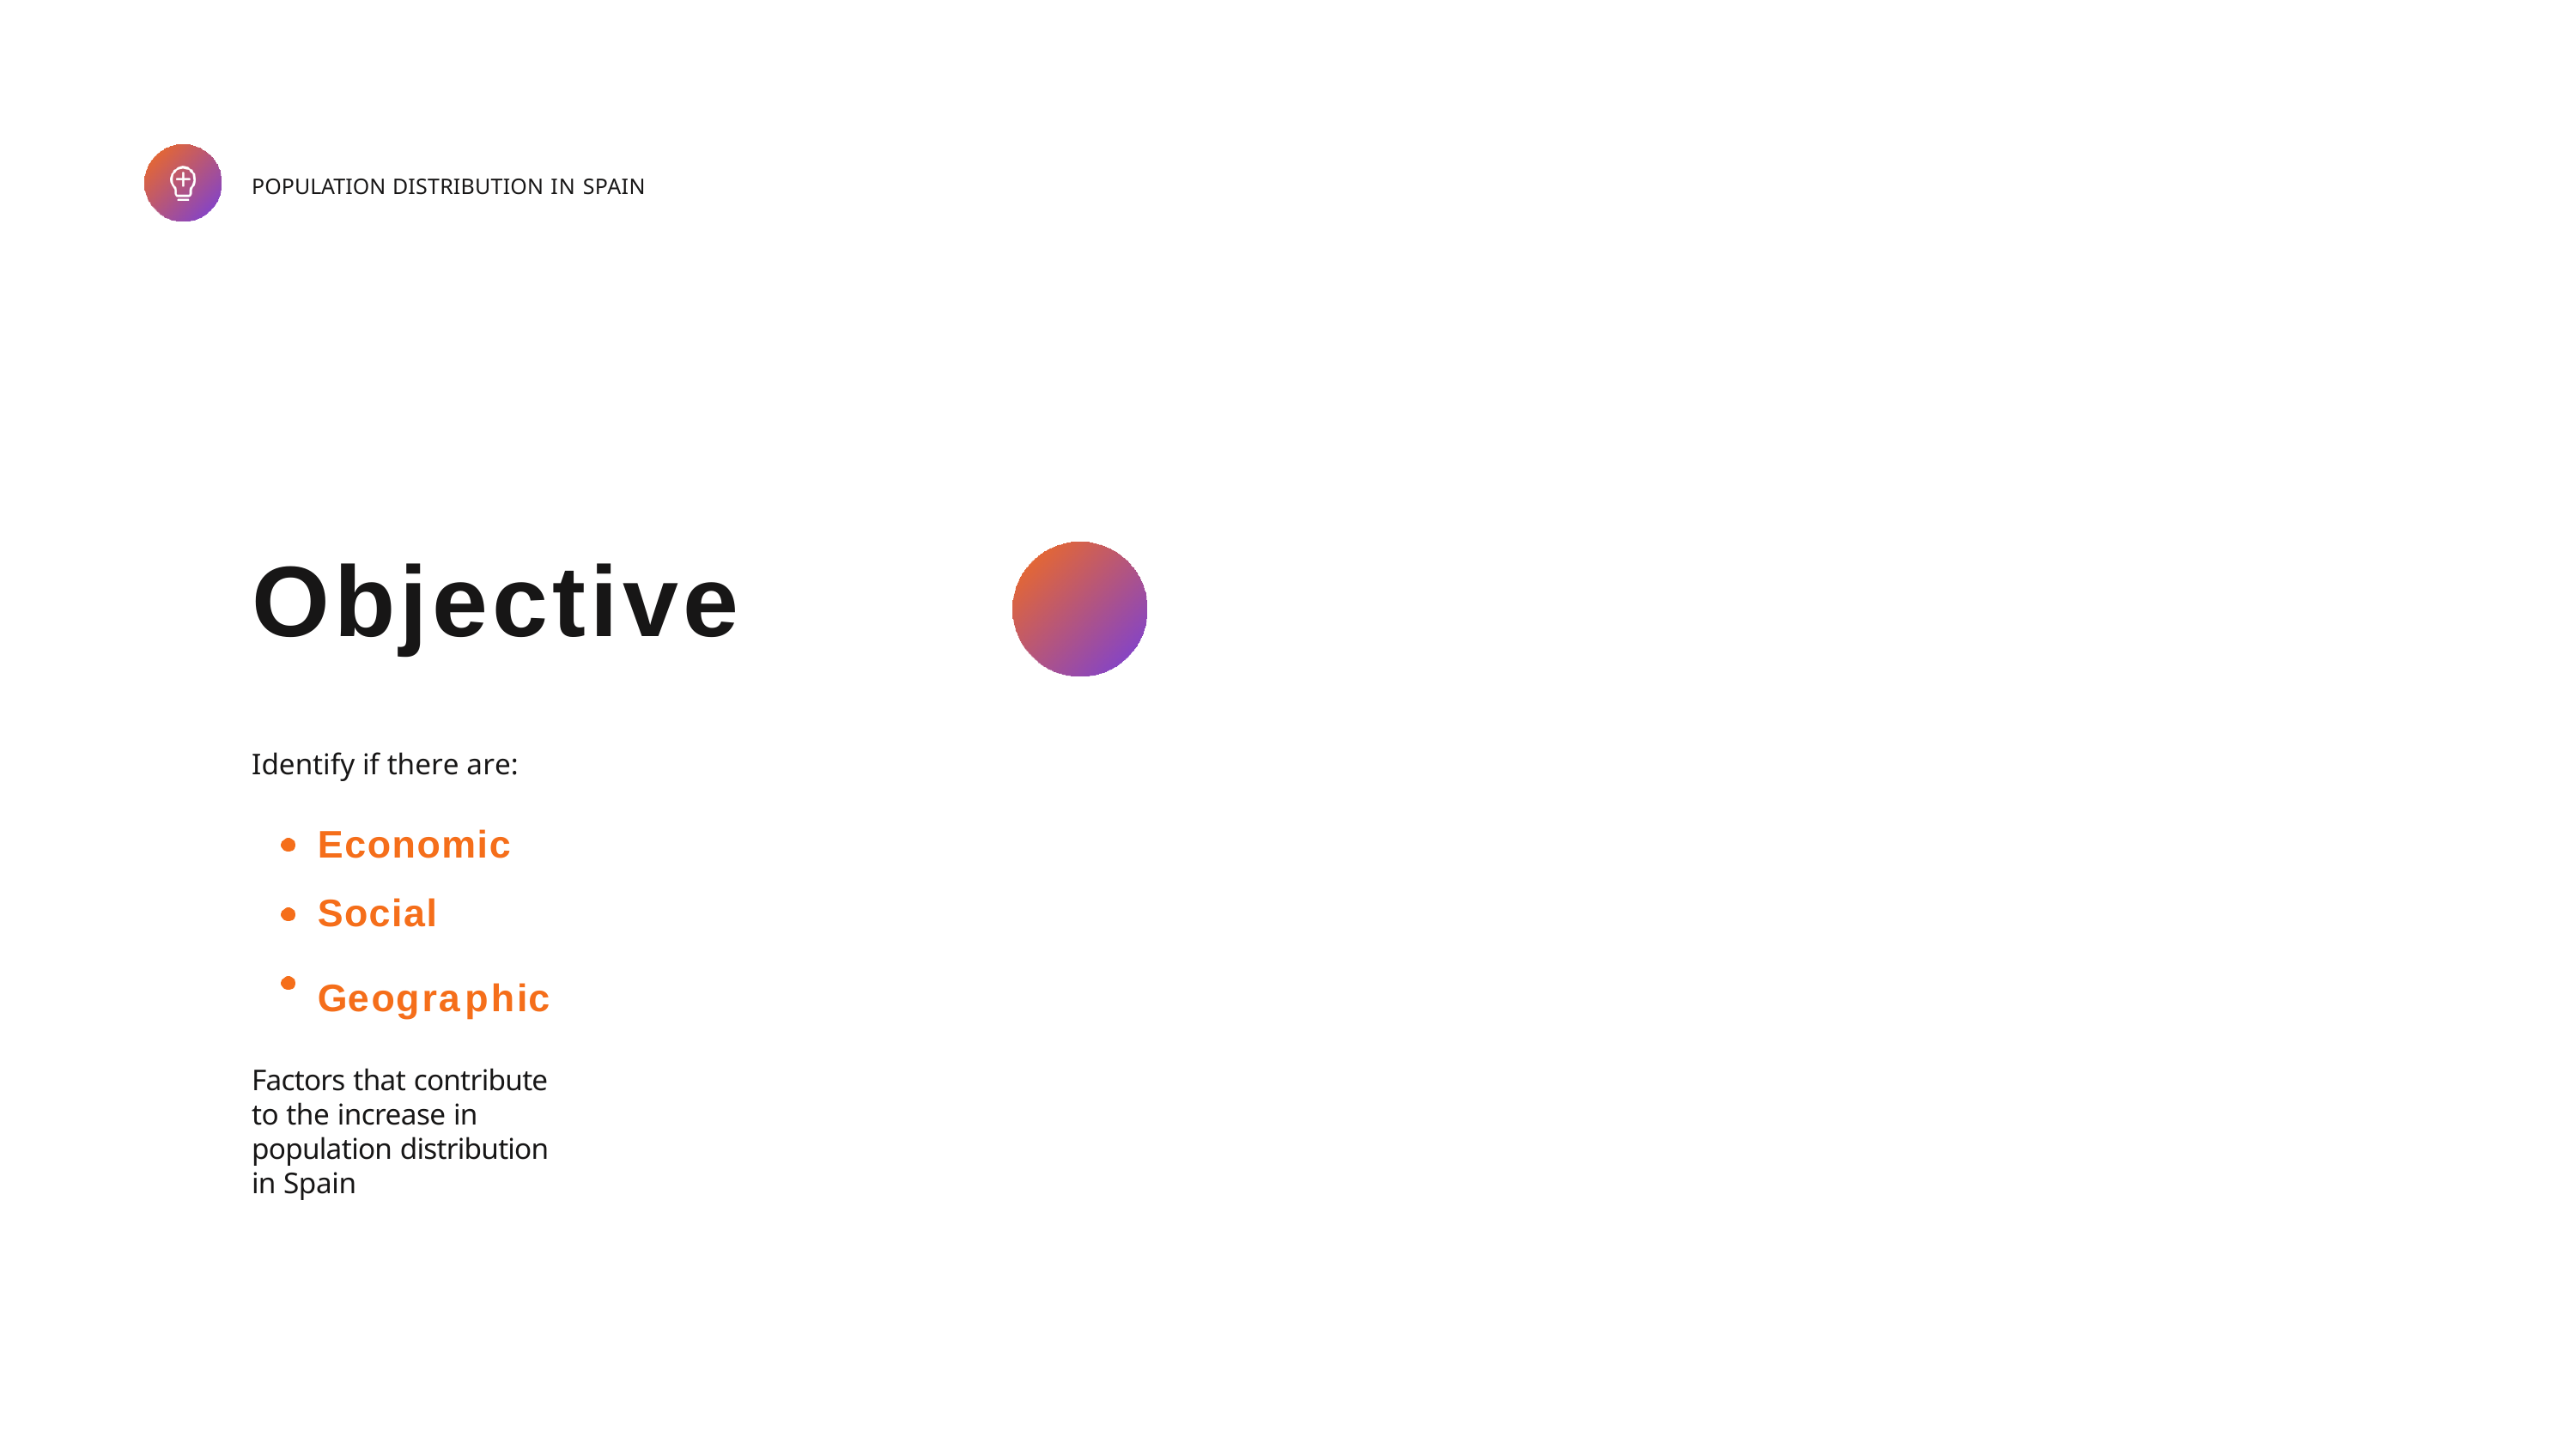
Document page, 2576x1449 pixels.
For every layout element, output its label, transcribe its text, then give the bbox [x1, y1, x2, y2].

text_box POPULATION DISTRIBUTION IN SPAIN [250, 170, 657, 198]
picture [1012, 542, 1147, 677]
text_box Identify if there are: Economic Social Geographic Factors that contribute to the increase in population distribution in Spain [250, 743, 1224, 1200]
title Objective [250, 534, 747, 743]
picture [281, 976, 295, 991]
picture [281, 838, 295, 852]
picture [281, 906, 295, 922]
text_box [144, 144, 222, 221]
